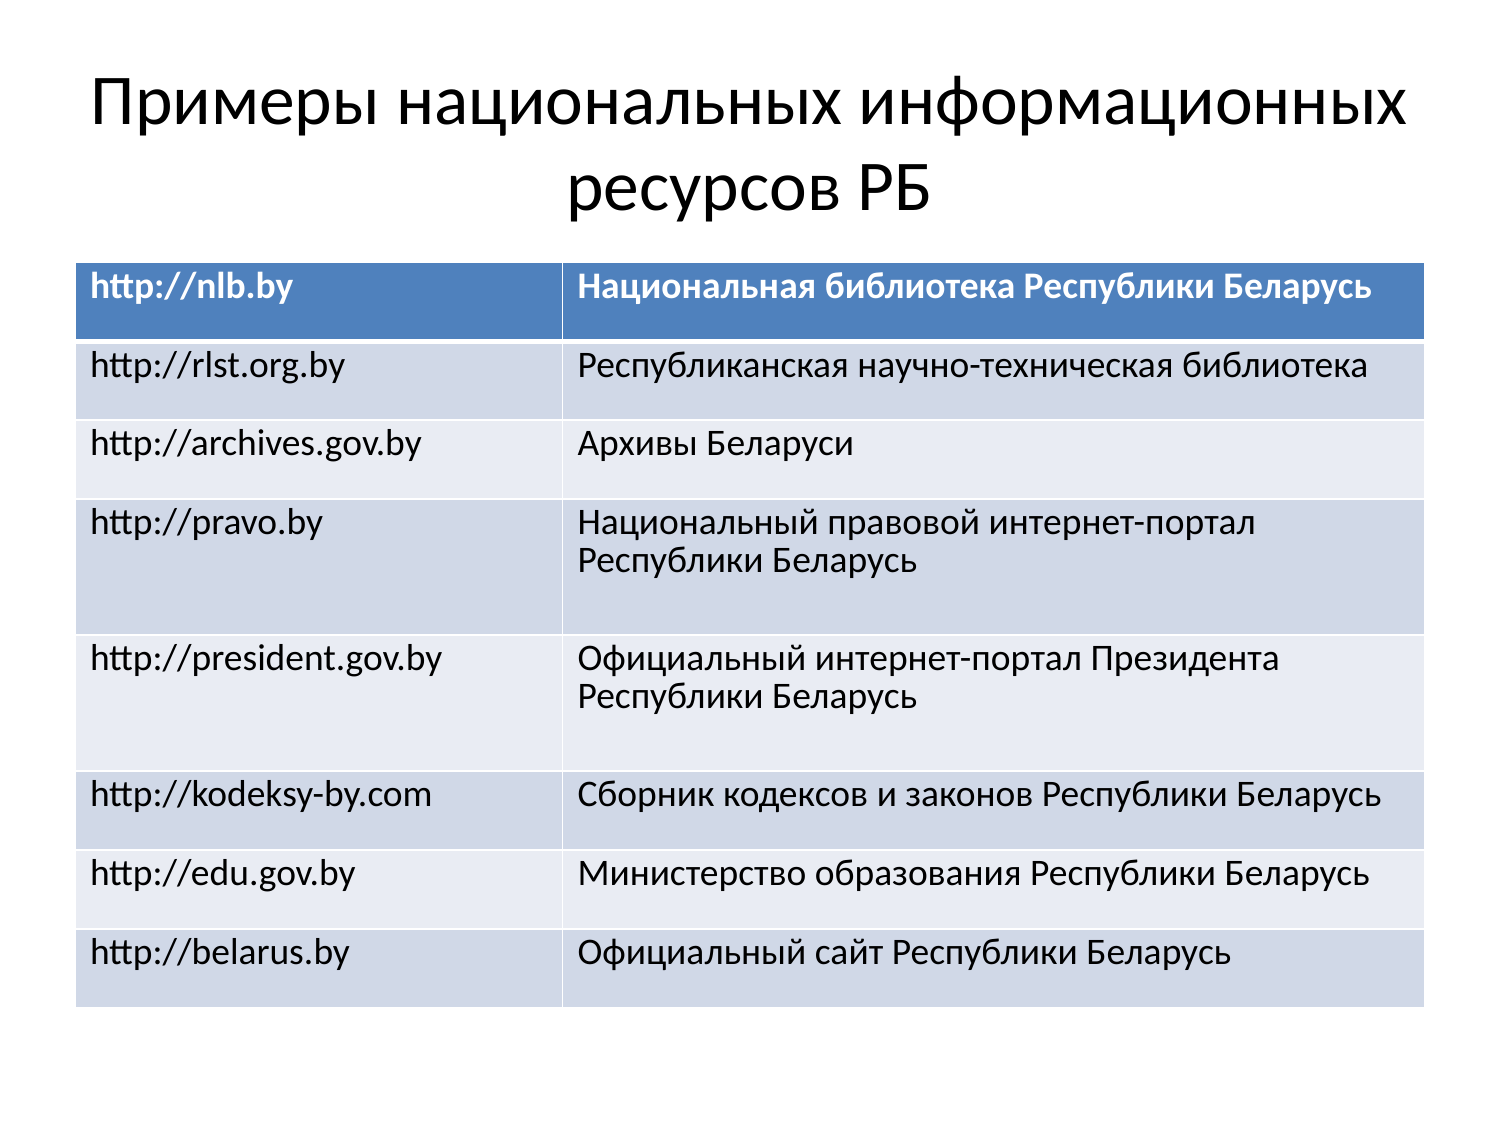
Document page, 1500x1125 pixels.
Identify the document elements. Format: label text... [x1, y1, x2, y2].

table_cell Министерство образования Республики Беларусь [563, 851, 1424, 928]
table_cell http://archives.gov.by [76, 421, 562, 498]
table_cell http://edu.gov.by [76, 851, 562, 928]
table_cell Сборник кодексов и законов Республики Беларусь [563, 772, 1424, 849]
table_cell http://pravo.by [76, 500, 562, 634]
table_cell http://belarus.by [76, 930, 562, 1007]
table_header Национальная библиотека Республики Беларусь [563, 263, 1424, 339]
table_cell http://president.gov.by [76, 636, 562, 770]
table_cell Республиканская научно-техническая библиотека [563, 344, 1424, 419]
title Примеры национальных информационных ресурсов РБ [75, 45, 1425, 233]
table_cell http://rlst.org.by [76, 344, 562, 419]
table_cell Официальный сайт Республики Беларусь [563, 930, 1424, 1007]
table_cell http://kodeksy-by.com [76, 772, 562, 849]
table_header http://nlb.by [76, 263, 562, 339]
table_cell Официальный интернет-портал Президента Республики Беларусь [563, 636, 1424, 770]
table_cell Национальный правовой интернет-портал Республики Беларусь [563, 500, 1424, 634]
table_cell Архивы Беларуси [563, 421, 1424, 498]
